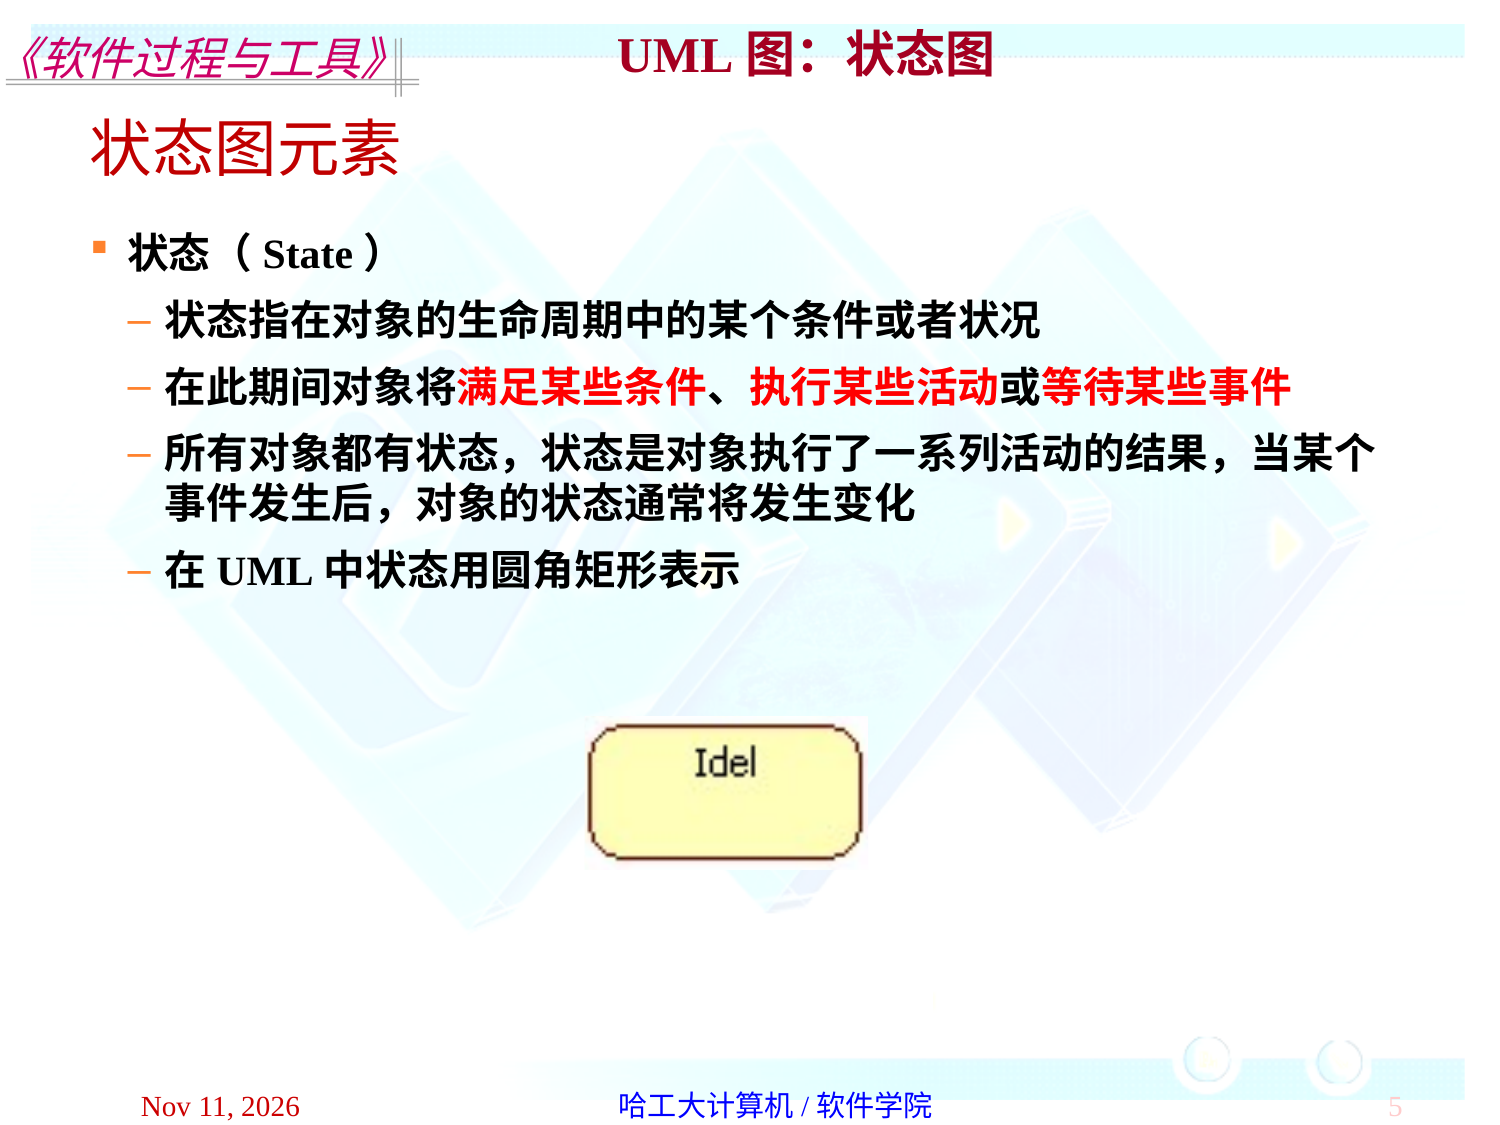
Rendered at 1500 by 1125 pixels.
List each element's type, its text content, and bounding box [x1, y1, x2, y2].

picture [584, 715, 869, 870]
text_box 状态图元素 [74, 101, 1425, 188]
text_box UML图：状态图 [389, 15, 1223, 90]
text_box 状态（State） 状态指在对象的生命周期中的某个条件或者状况 在此期间对象将满足某些条件、执行某些活动或等待某些事件 所有对象都有状态，状态是对象执行了一系列活动的结果，当某个事件发生后，对象的状态通常将发生变化 在UML中状态用圆角矩形表示 [74, 219, 1425, 1063]
